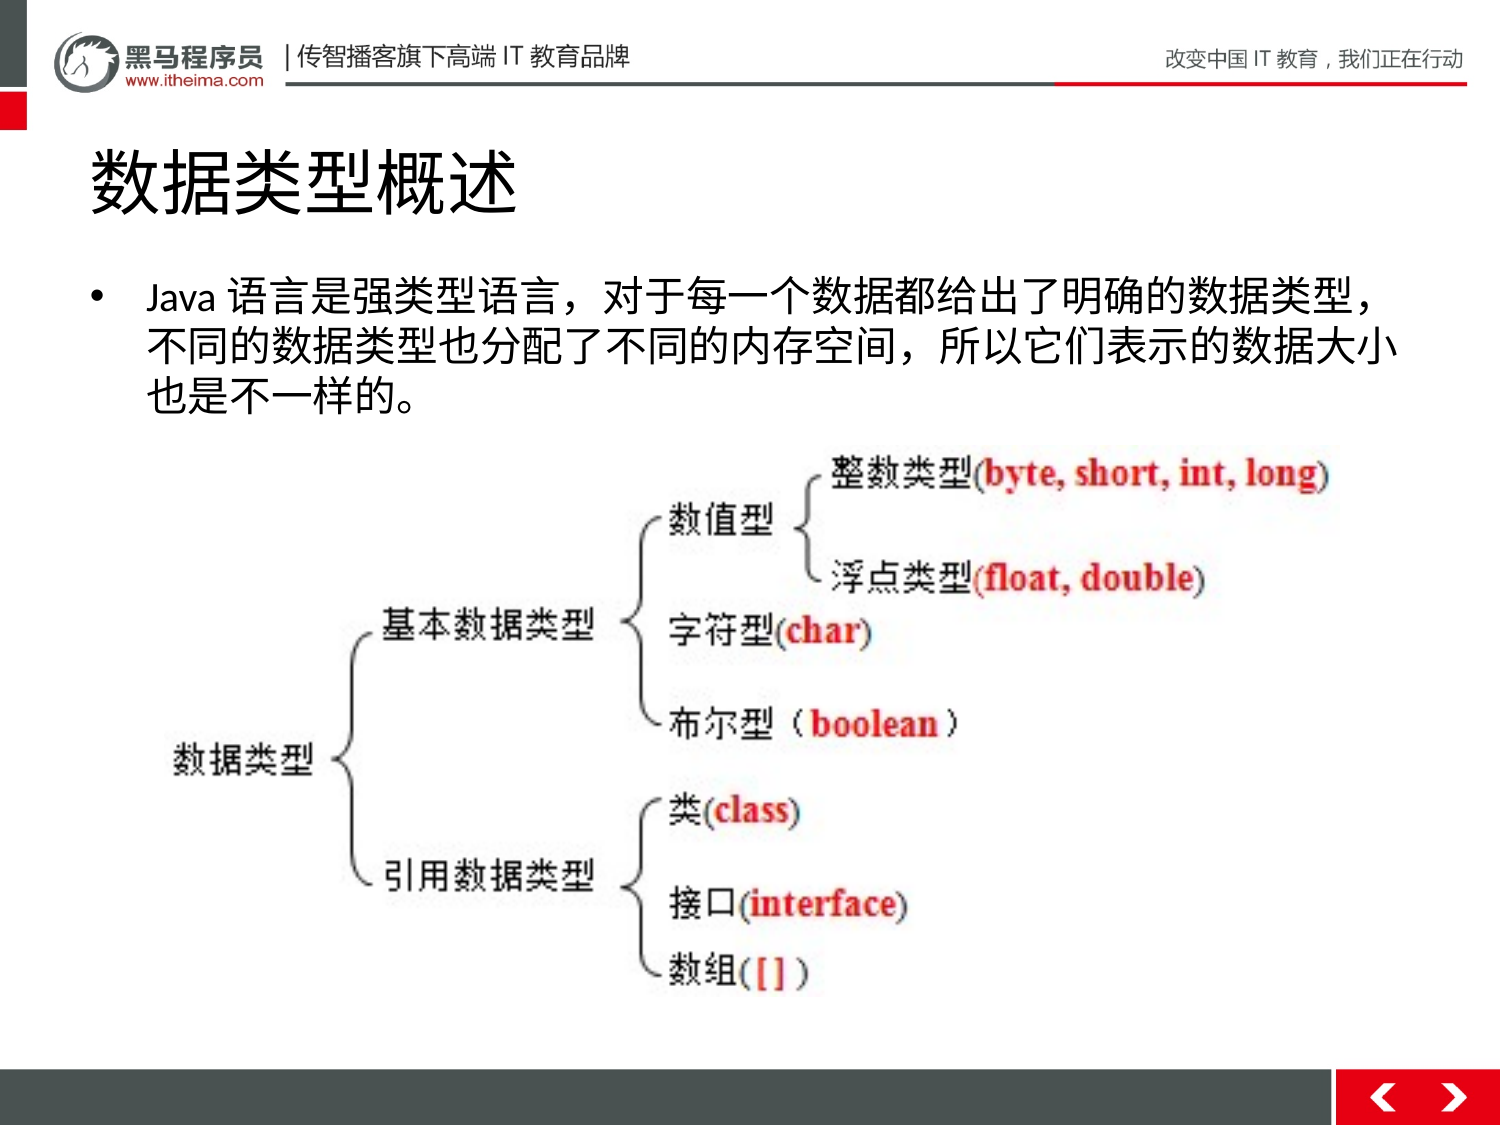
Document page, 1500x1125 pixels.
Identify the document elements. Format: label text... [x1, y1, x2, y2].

picture [0, 0, 1500, 1125]
title 数据类型概述 [75, 45, 1425, 233]
list Java语言是强类型语言，对于每一个数据都给出了明确的数据类型，不同的数据类型也分配了不同的内存空间，所以它们表示的数据大小也是不一样的。 [75, 262, 1425, 1005]
